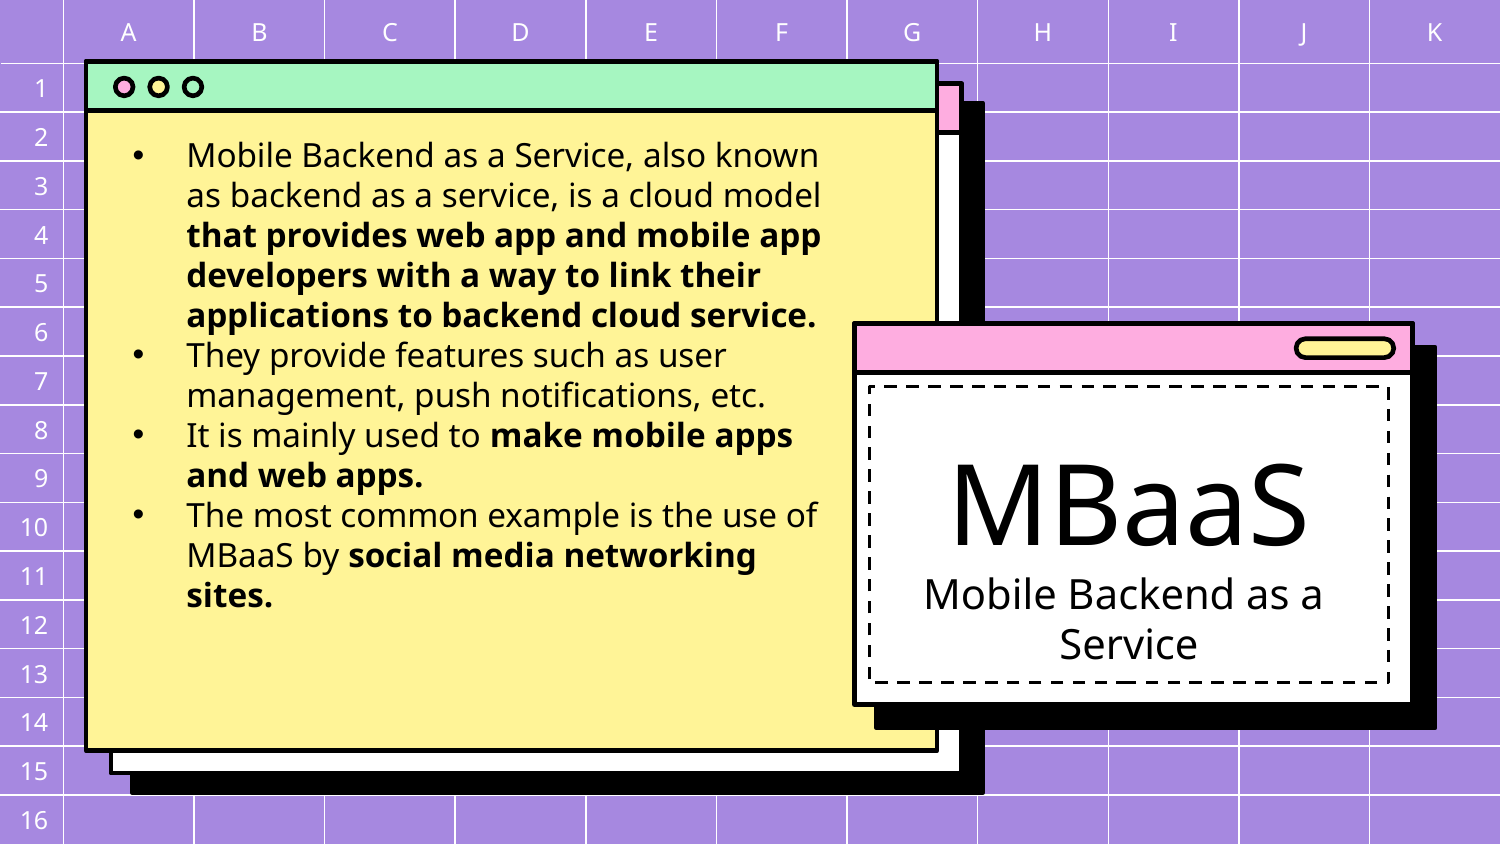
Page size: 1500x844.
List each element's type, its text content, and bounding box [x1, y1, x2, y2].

subtitle Mobile Backend as a Service, also known as backend as a service, is a cloud model that provides web app and mobile app developers with a way to link their applications to backend cloud service. They provide features such as user management, push notifications, etc. It is mainly used to make mobile apps and web apps. The most common example is the use of MBaaS by social media networking sites. [96, 119, 852, 736]
text_box MBaaS Mobile Backend as a Service [869, 386, 1389, 683]
